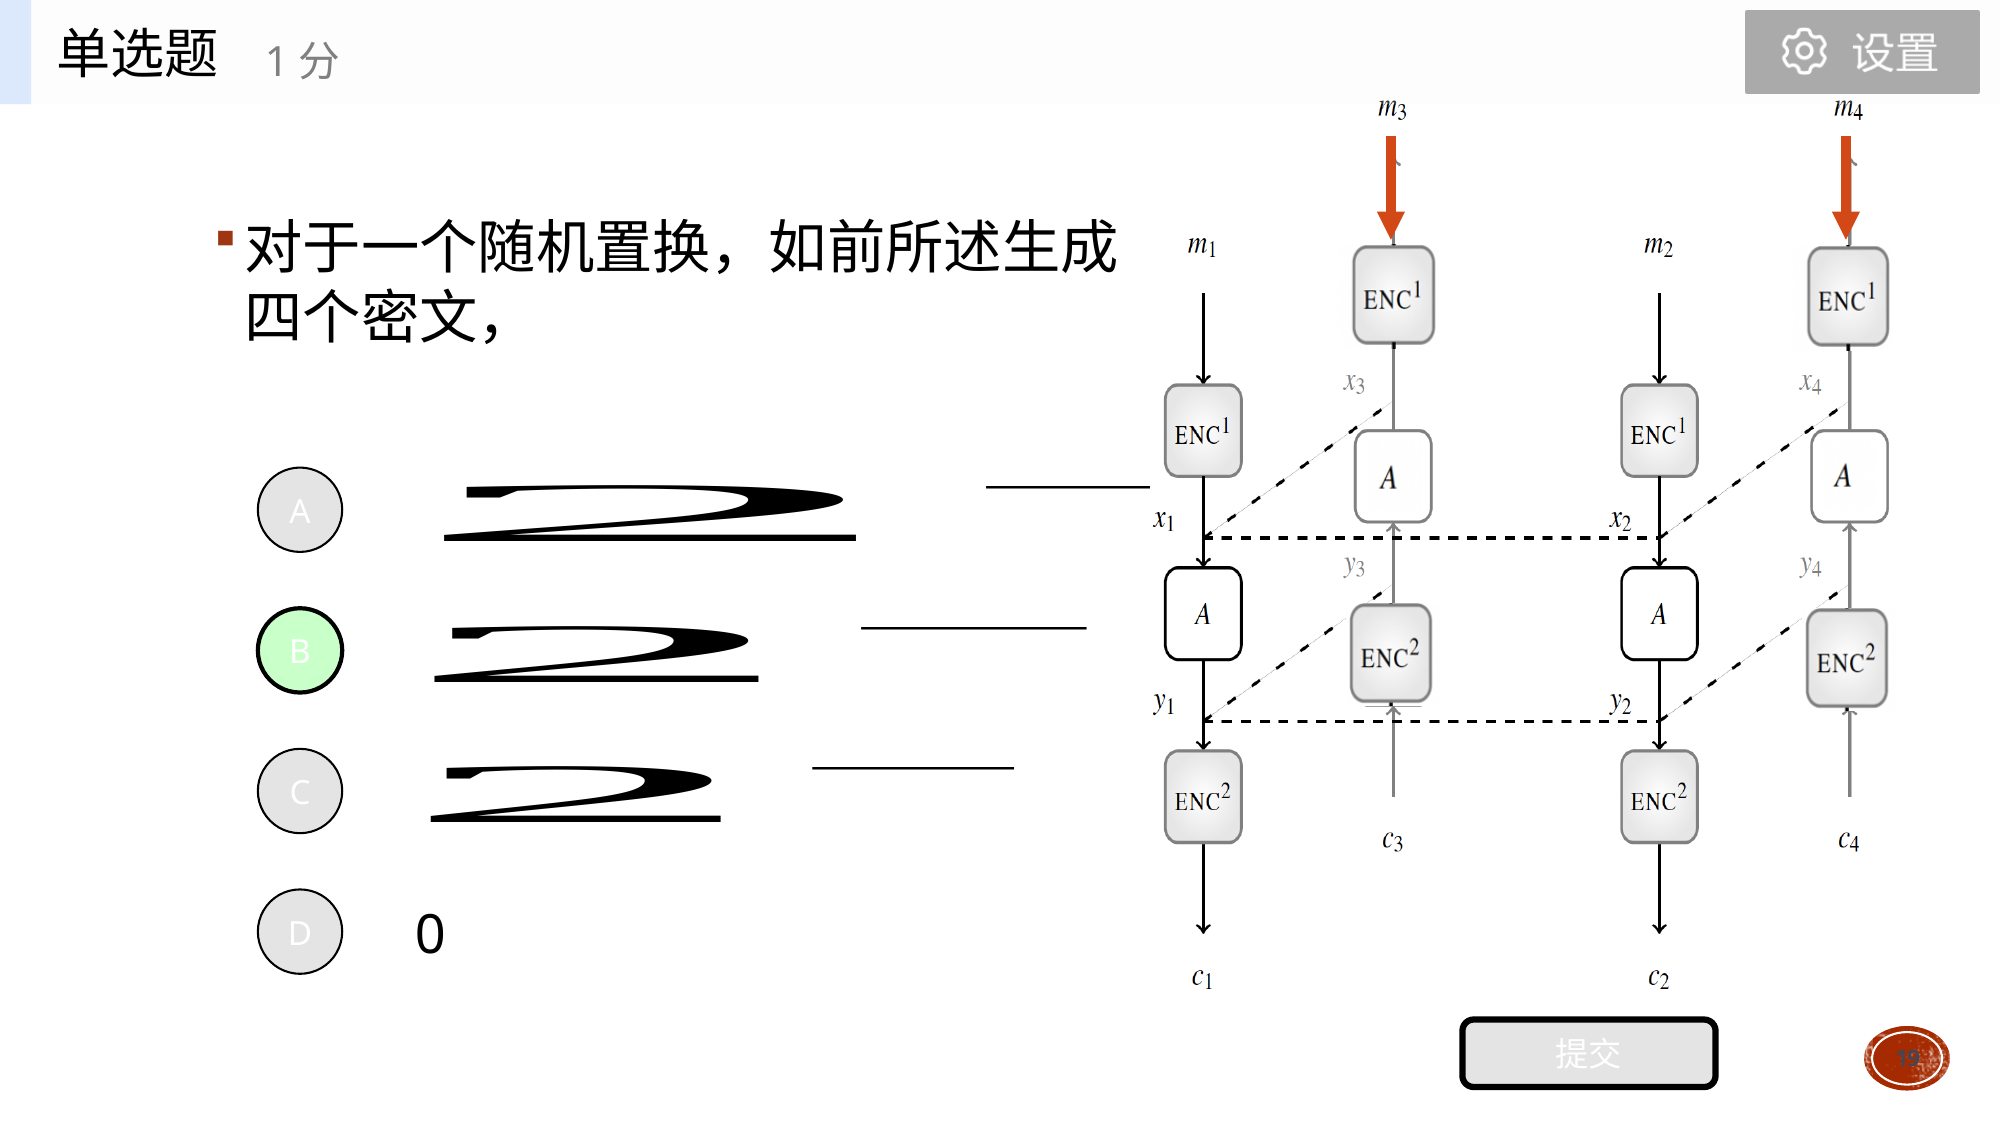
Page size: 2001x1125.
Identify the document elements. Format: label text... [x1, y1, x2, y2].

text_box B [256, 607, 344, 694]
text_box 0 [399, 878, 1150, 985]
slide_number 19 [1855, 1028, 1961, 1089]
text_box C [256, 747, 344, 835]
text_box A [256, 466, 344, 553]
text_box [6, 0, 2000, 105]
picture [1748, 12, 1978, 92]
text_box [1154, 105, 1894, 997]
text_box 提交 [1461, 1018, 1717, 1089]
text_box D [256, 888, 344, 975]
